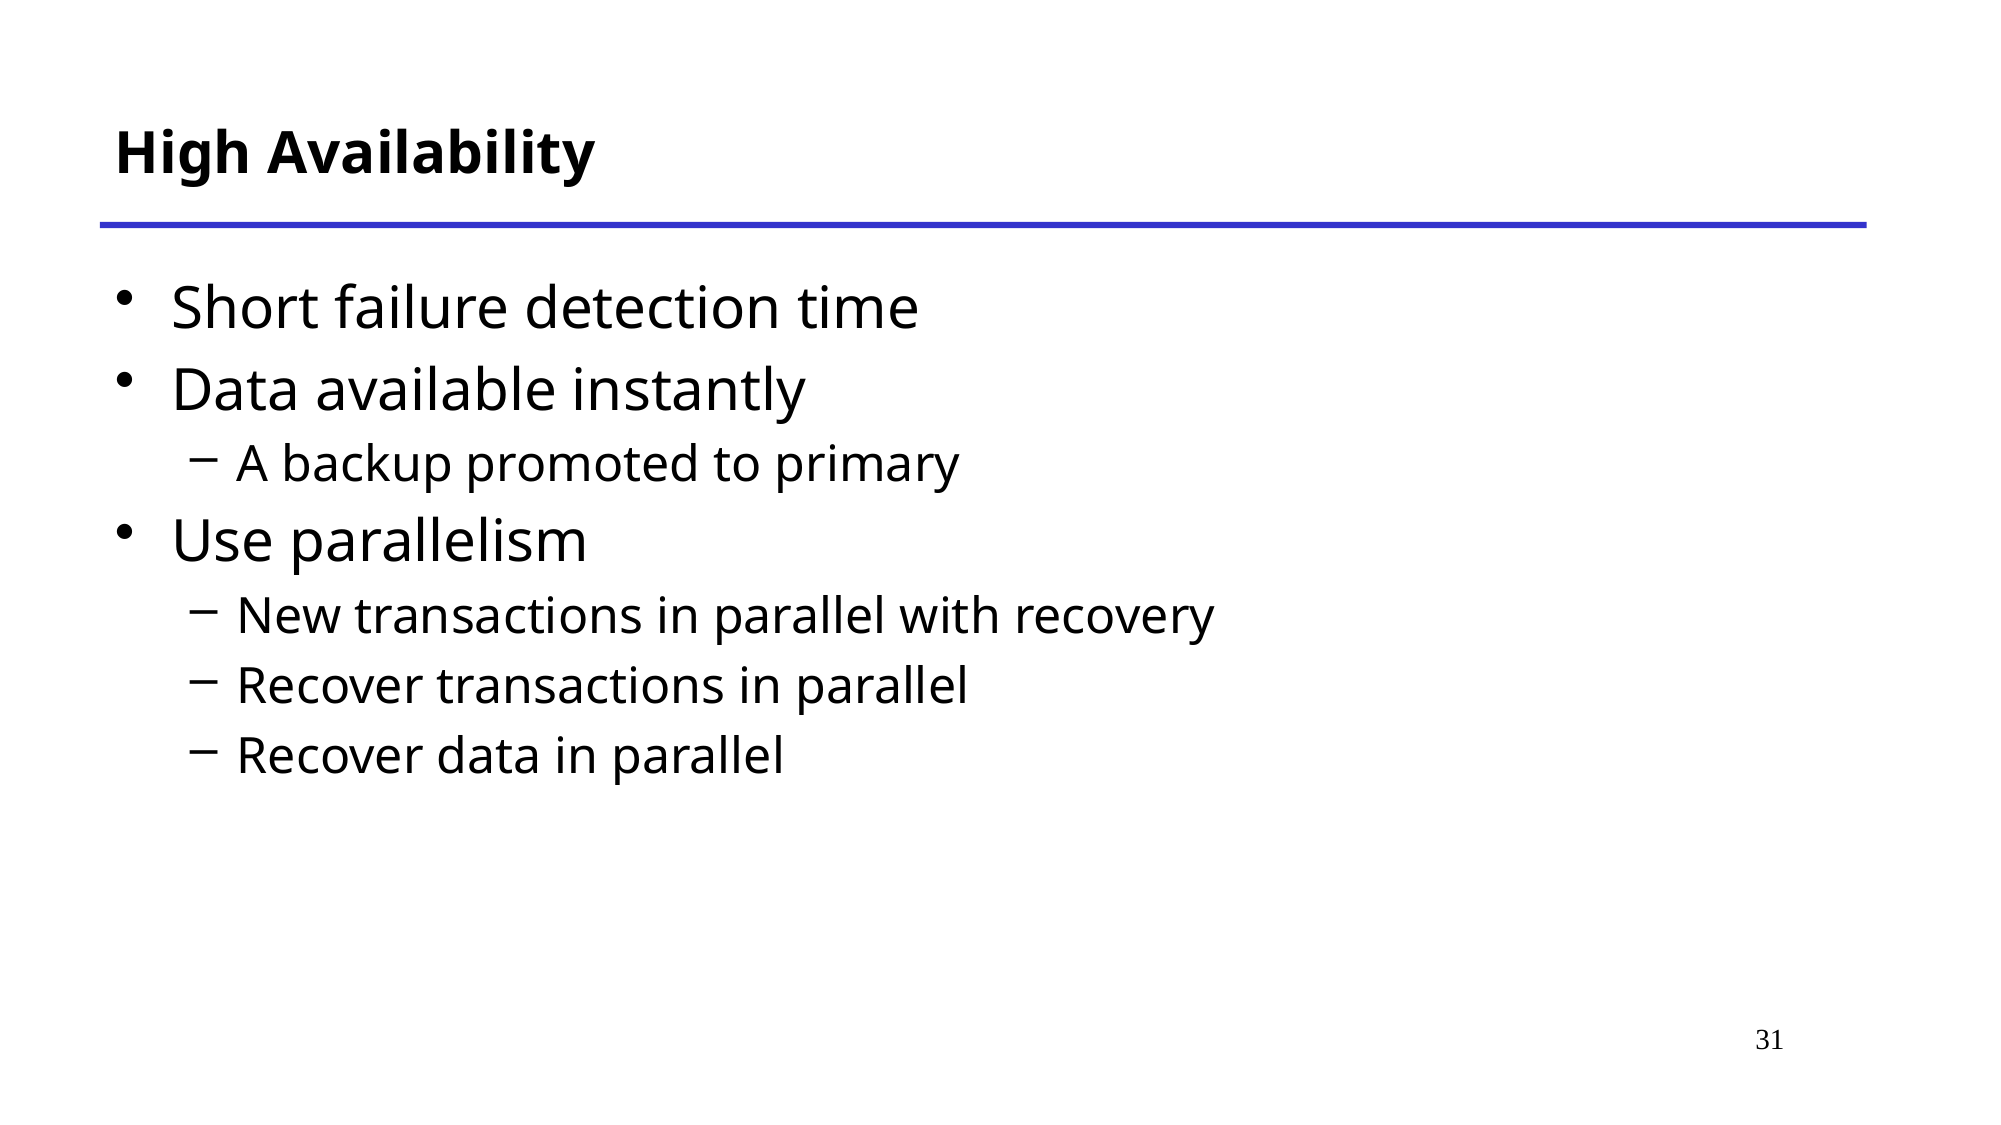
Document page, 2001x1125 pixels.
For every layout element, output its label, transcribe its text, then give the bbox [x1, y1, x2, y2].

list Short failure detection time Data available instantly A backup promoted to primary Use parallelism New transactions in parallel with recovery Recover transactions in parallel Recover data in parallel [99, 262, 1917, 988]
slide_number 31 [1516, 1012, 1801, 1088]
title High Availability [99, 75, 1867, 225]
